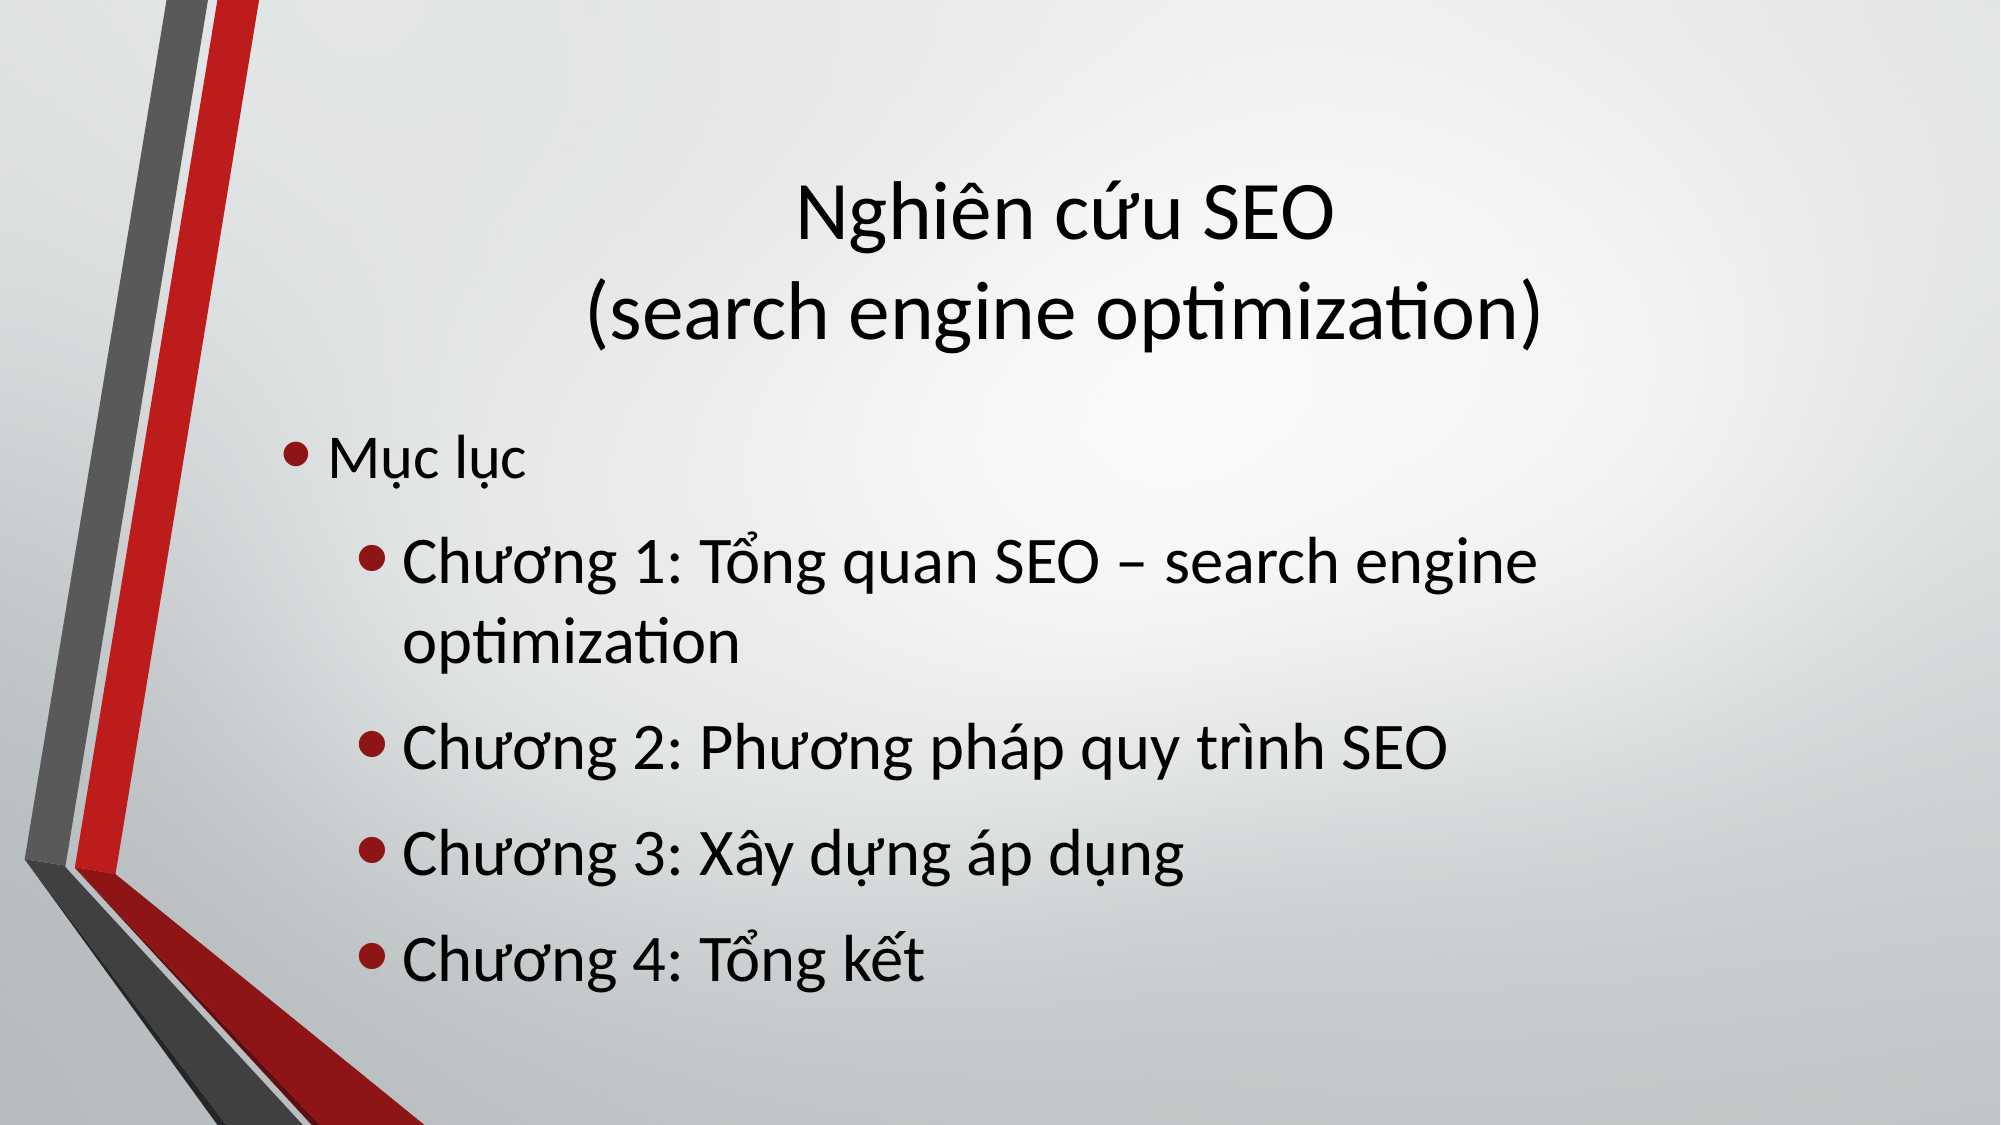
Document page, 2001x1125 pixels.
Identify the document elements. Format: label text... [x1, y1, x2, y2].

list Mục lục Chương 1: Tổng quan SEO – search engine optimization Chương 2: Phương pháp quy trình SEO Chương 3: Xây dựng áp dụng Chương 4: Tổng kết [265, 358, 1909, 1052]
title Nghiên cứu SEO (search engine optimization) [243, 112, 1887, 400]
